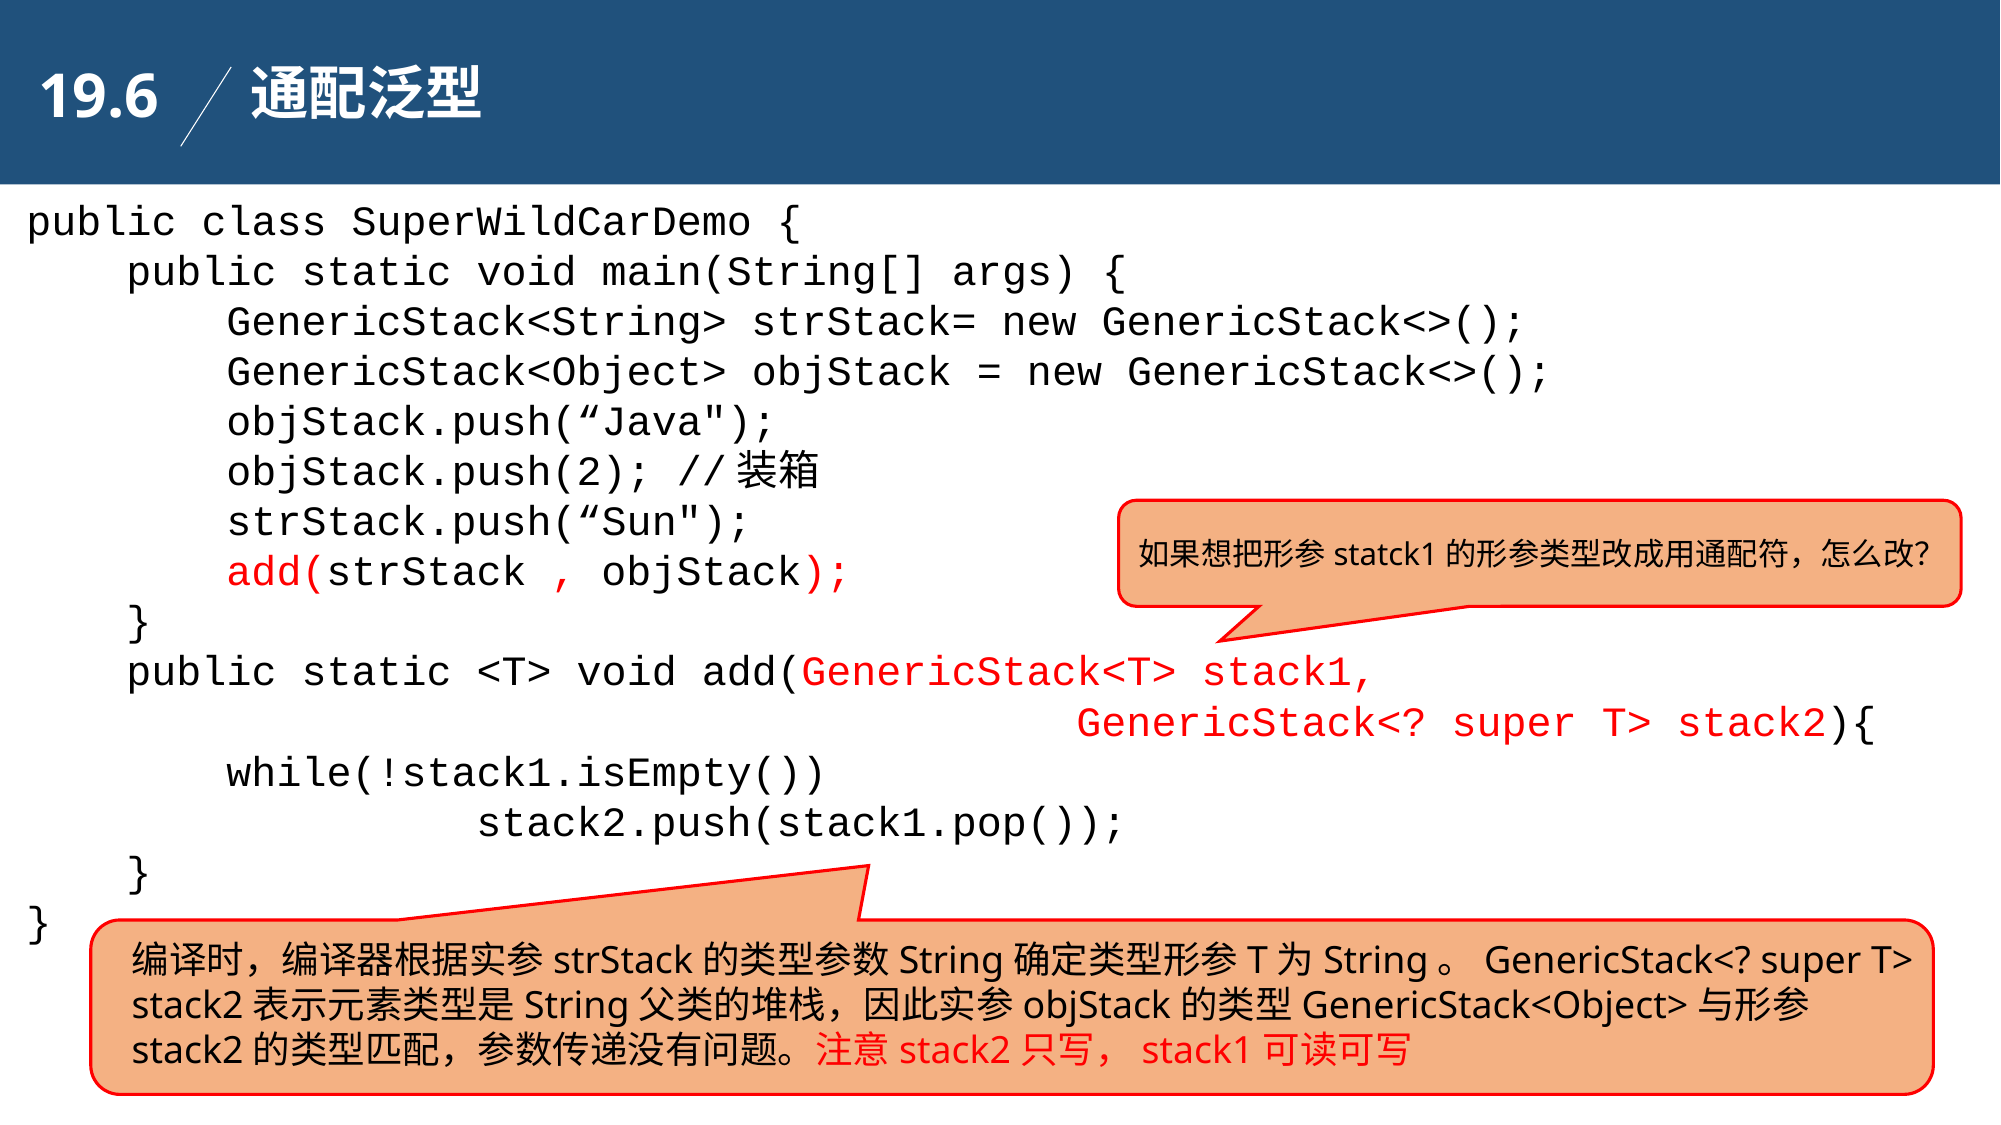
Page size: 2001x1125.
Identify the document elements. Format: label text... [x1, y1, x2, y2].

list 通配泛型 [235, 57, 1449, 139]
text_box 如果想把形参statck1的形参类型改成用通配符，怎么改？ [1117, 499, 1963, 643]
text_box public class SuperWildCarDemo { public static void main(String[] args) { GenericStack<String> strStack= new GenericStack<>(); GenericStack<Object> objStack = new GenericStack<>(); objStack.push(“Java"); objStack.push(2); //装箱 strStack.push(“Sun"); add(strStack , objStack); } public static <T> void add(GenericStack<T> stack1, GenericStack<? super T> stack2){ while(!stack1.isEmpty()) stack2.push(stack1.pop()); } } [11, 186, 1989, 952]
slide_number 42 [1412, 1095, 1863, 1103]
footer [662, 1095, 1338, 1103]
list 19.6 [23, 57, 200, 139]
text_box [90, 919, 1934, 1095]
